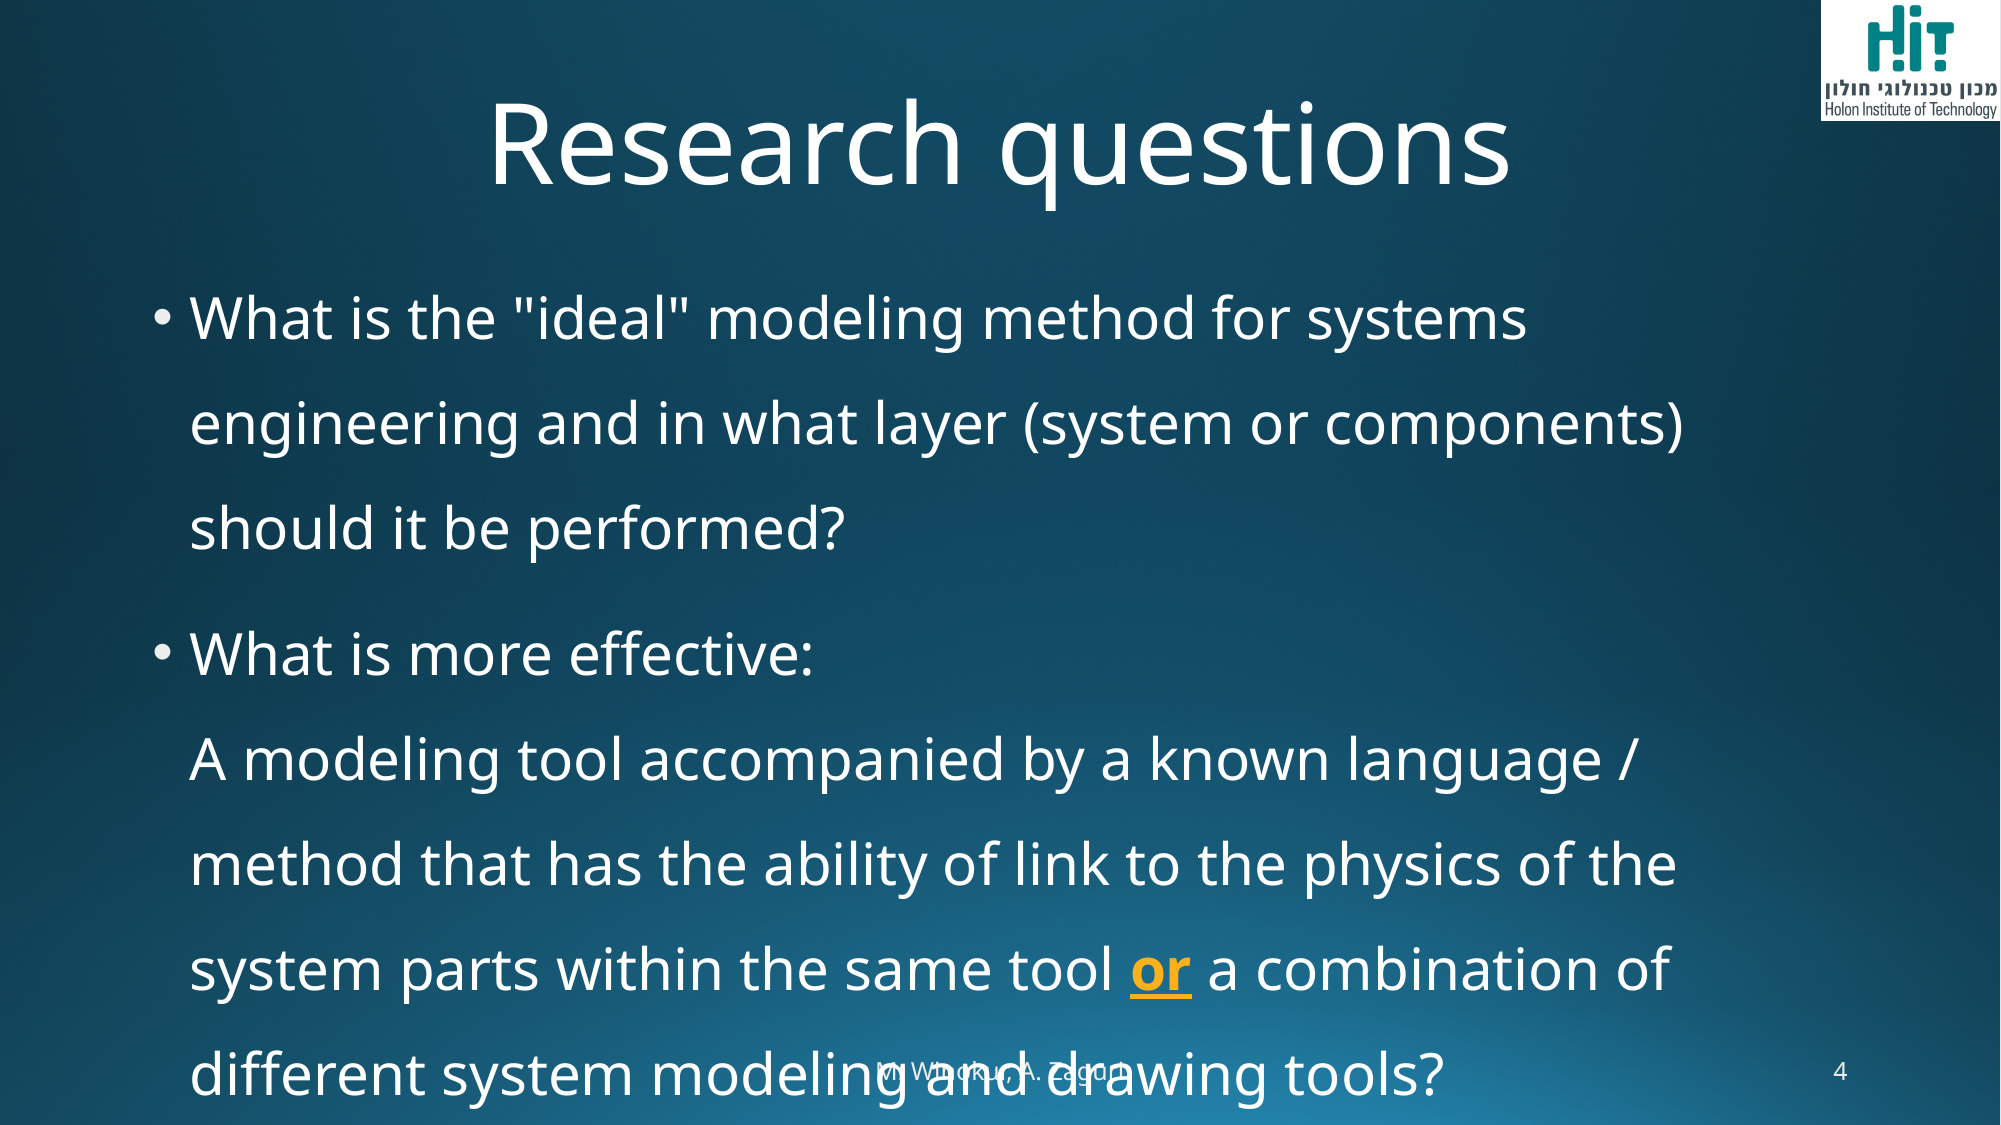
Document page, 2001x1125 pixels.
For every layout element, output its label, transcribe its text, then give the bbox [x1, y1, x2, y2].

footer M. Winokur, A. Zaguri [662, 1042, 1338, 1103]
picture [0, 0, 2001, 1125]
slide_number 4 [1412, 1042, 1863, 1103]
title Research questions [137, 39, 1863, 238]
list What is the "ideal" modeling method for systems engineering and in what layer (system or components) should it be performed? What is more effective: A modeling tool accompanied by a known language / method that has the ability of link to the physics of the system parts within the same tool or a combination of different system modeling and drawing tools? [137, 238, 1863, 953]
